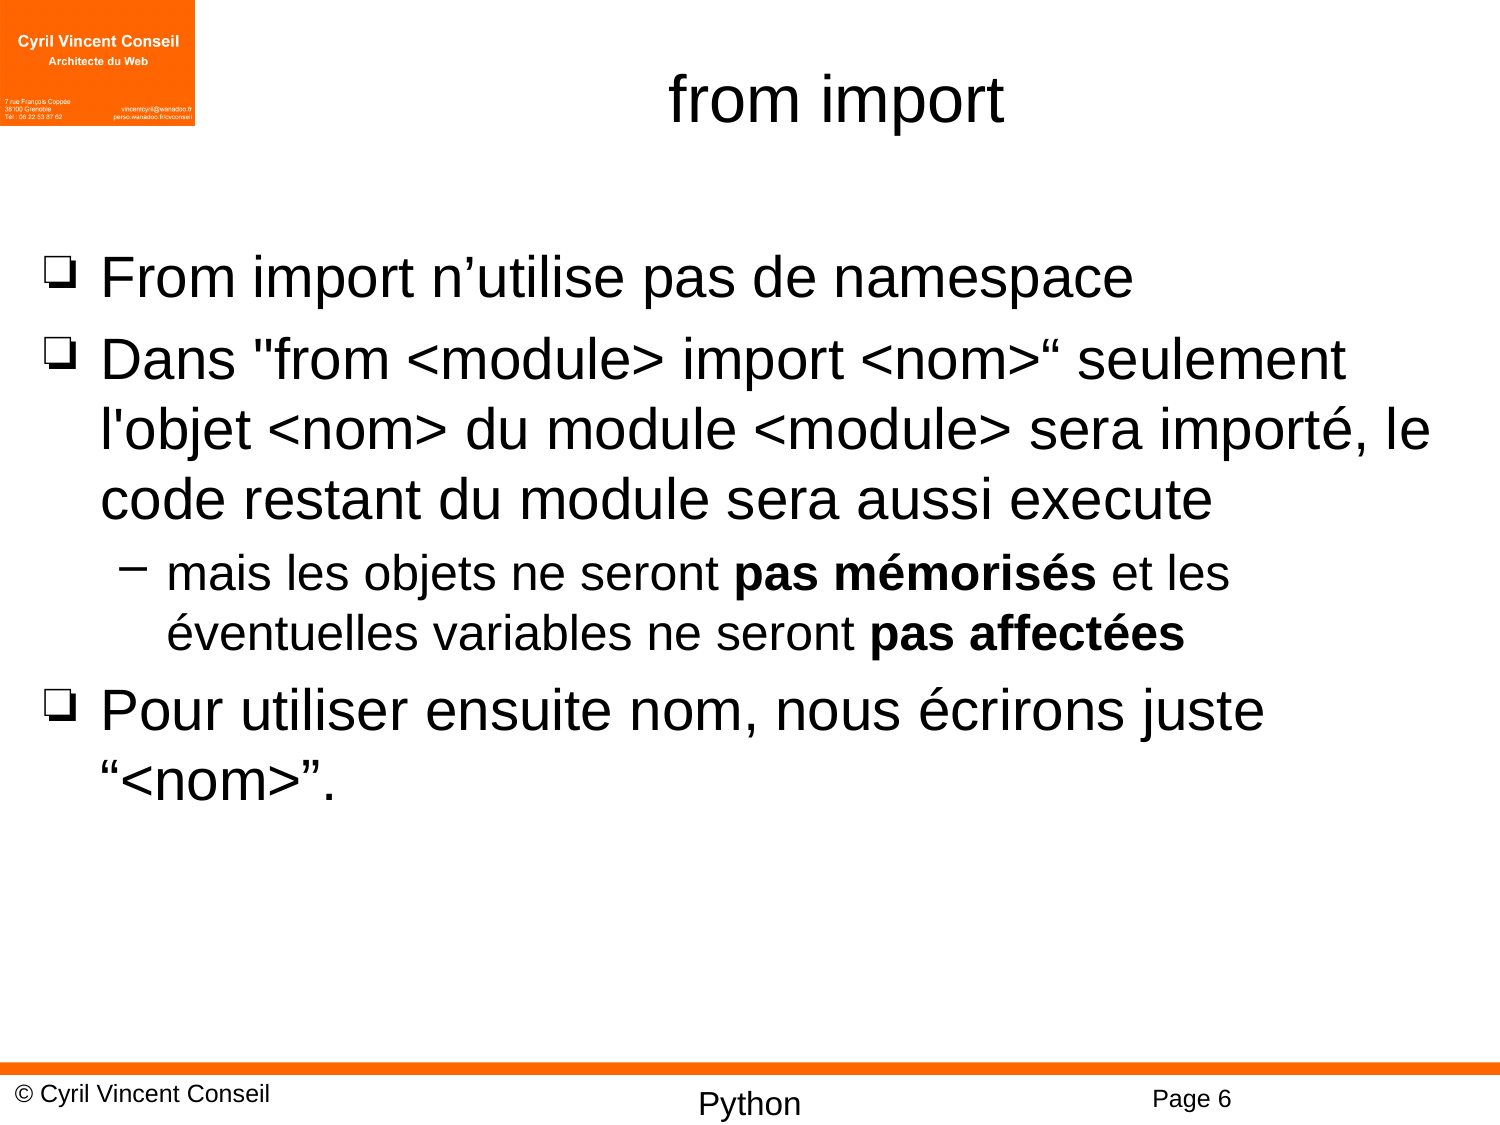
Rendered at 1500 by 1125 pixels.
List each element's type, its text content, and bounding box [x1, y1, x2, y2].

picture [0, 0, 195, 126]
title from import [194, 2, 1480, 190]
list From import n’utilise pas de namespace Dans "from <module> import <nom>“ seulement l'objet <nom> du module <module> sera importé, le code restant du module sera aussi execute mais les objets ne seront pas mémorisés et les éventuelles variables ne seront pas affectées Pour utiliser ensuite nom, nous écrirons juste “<nom>”. [29, 231, 1468, 1059]
